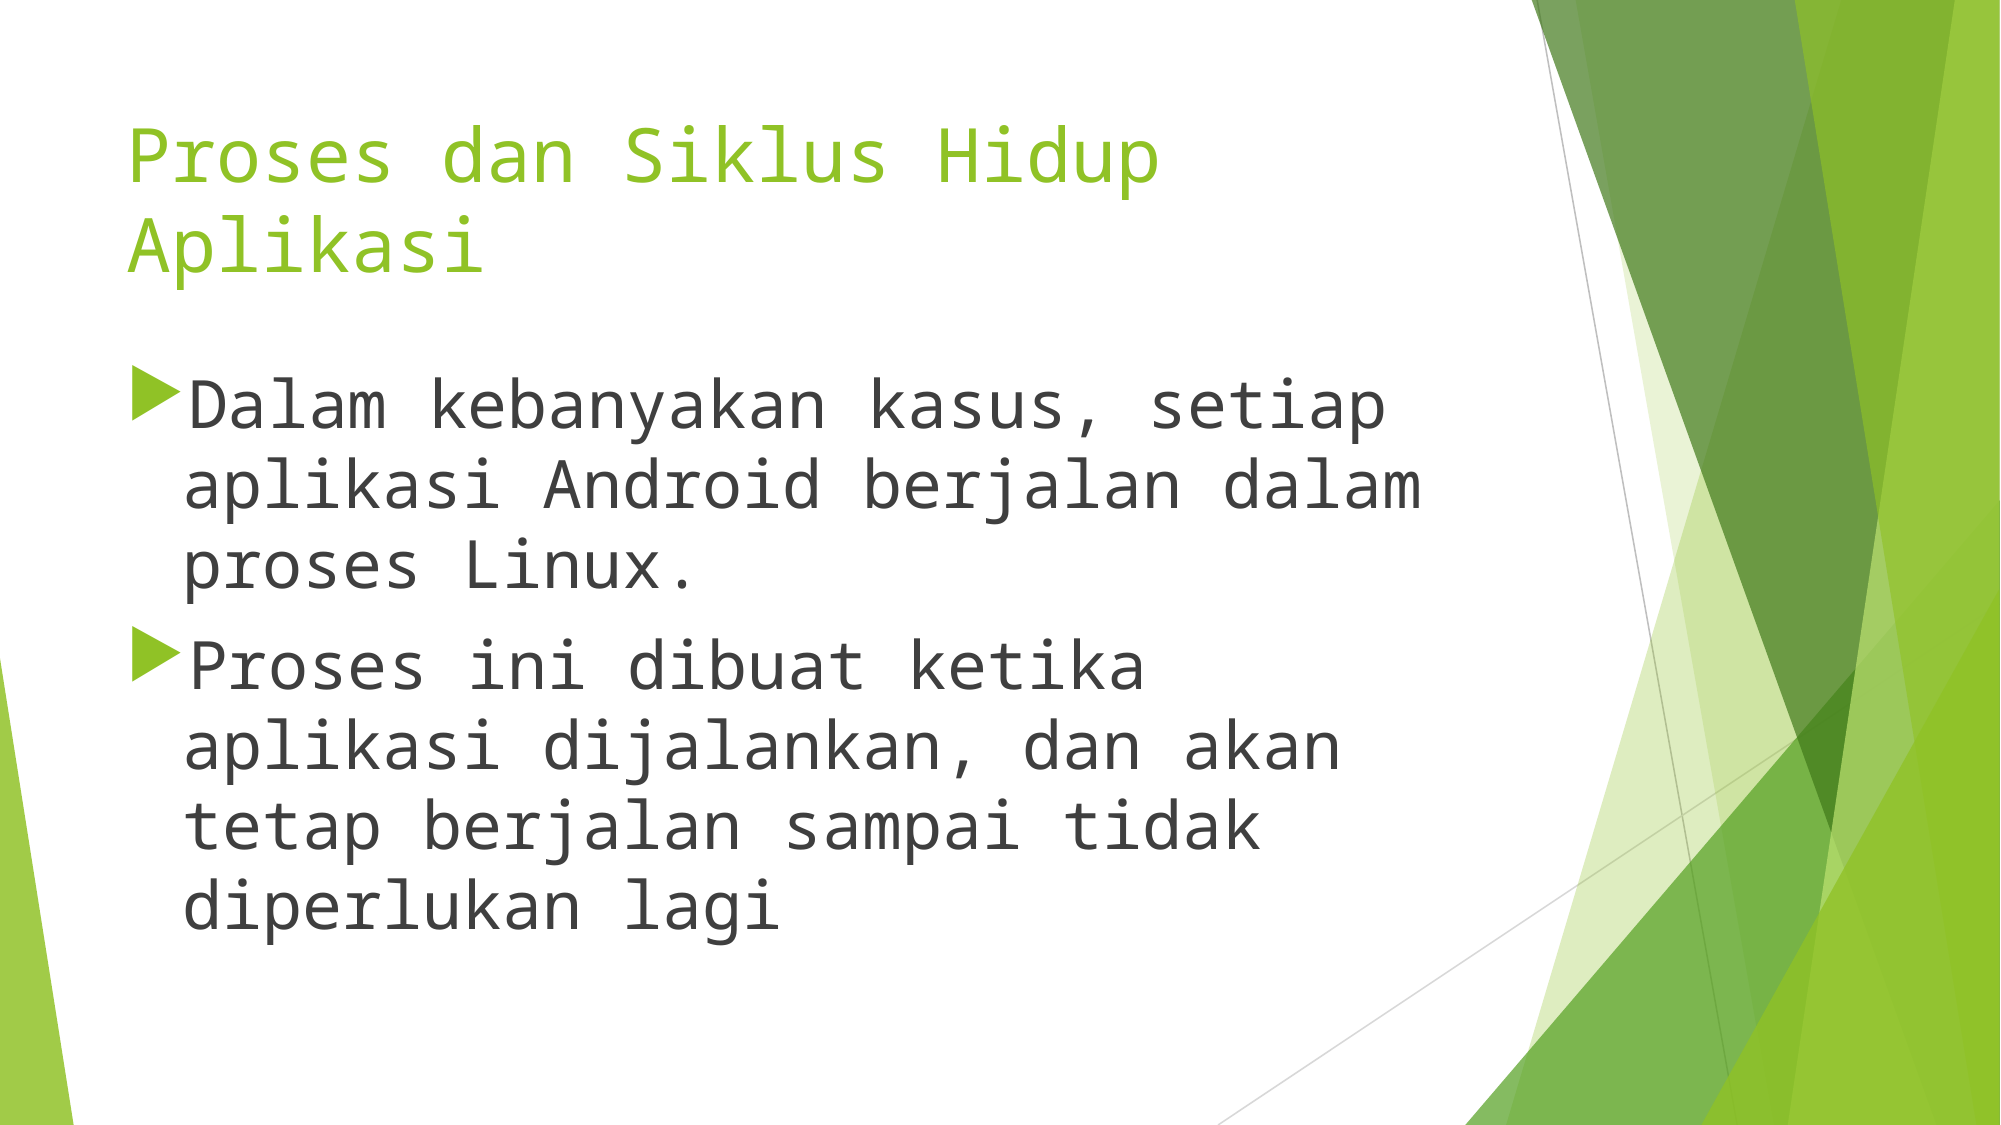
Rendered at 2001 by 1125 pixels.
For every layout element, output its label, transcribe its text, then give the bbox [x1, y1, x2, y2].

title Proses dan Siklus Hidup Aplikasi [111, 99, 1522, 317]
list Dalam kebanyakan kasus, setiap aplikasi Android berjalan dalam proses Linux. Proses ini dibuat ketika aplikasi dijalankan, dan akan tetap berjalan sampai tidak diperlukan lagi [111, 354, 1522, 992]
